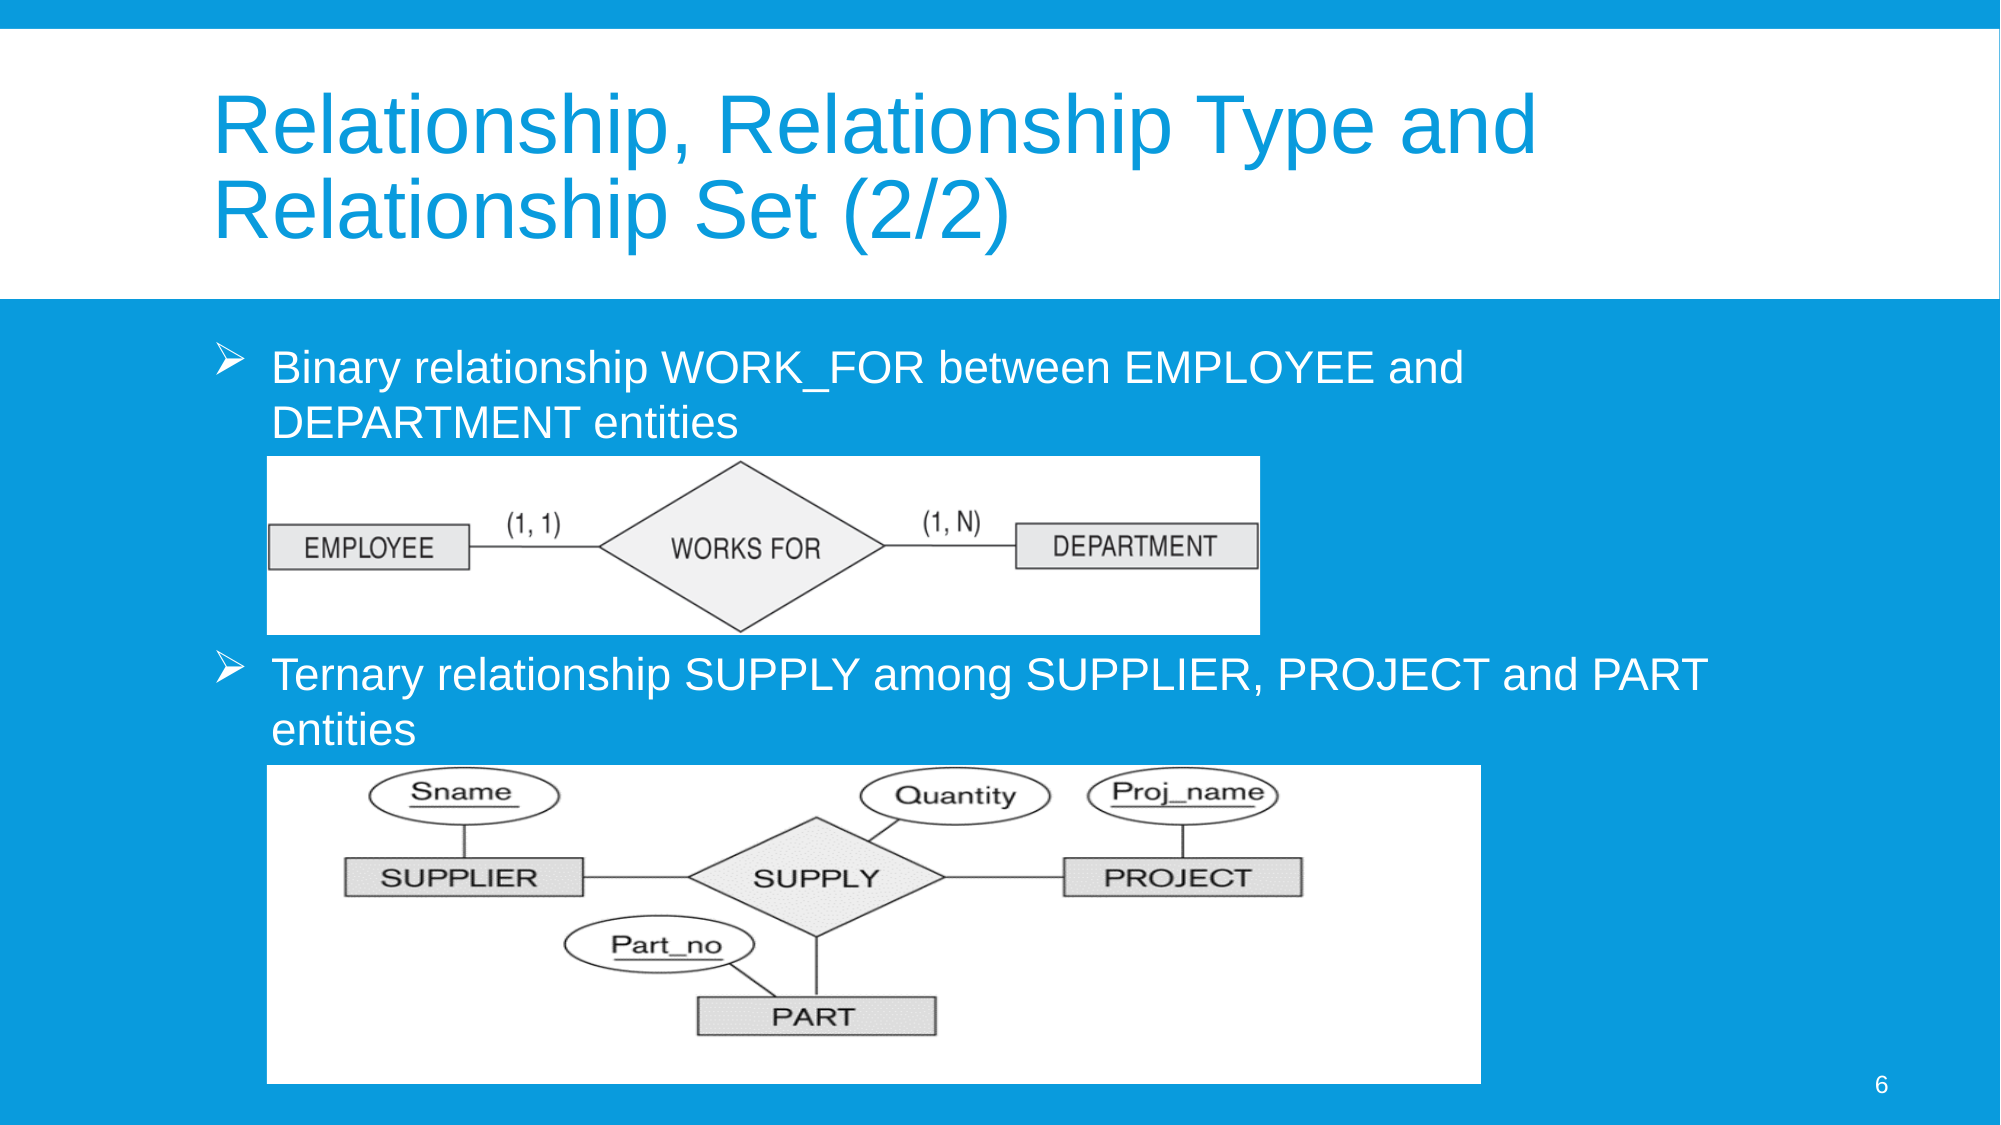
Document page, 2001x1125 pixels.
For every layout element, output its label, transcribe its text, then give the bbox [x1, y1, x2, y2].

title Relationship, Relationship Type and Relationship Set (2/2) [197, 46, 1803, 295]
picture [267, 766, 1480, 1083]
slide_number 6 [1748, 1053, 1904, 1114]
picture [267, 457, 1260, 634]
list Binary relationship WORK_FOR between EMPLOYEE and DEPARTMENT entities Ternary relationship SUPPLY among SUPPLIER, PROJECT and PART entities [197, 329, 1803, 1020]
